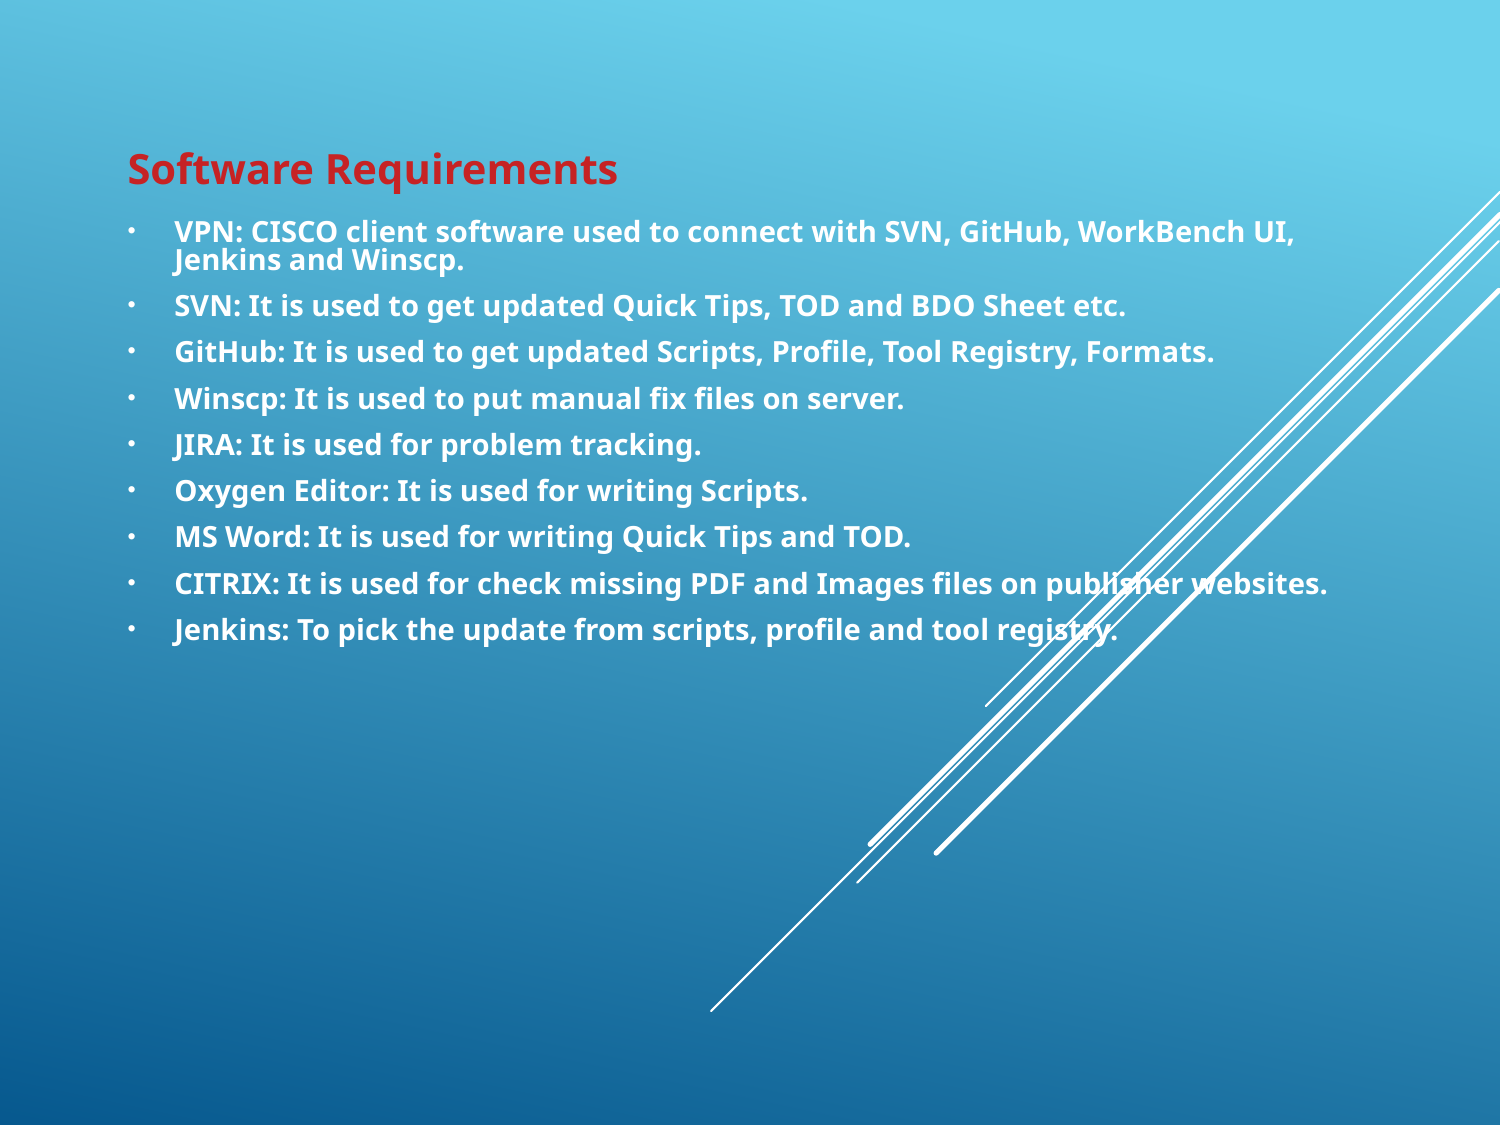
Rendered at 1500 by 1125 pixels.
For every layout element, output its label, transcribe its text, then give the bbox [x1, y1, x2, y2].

title Software Requirements [112, 87, 1388, 200]
text_box VPN: CISCO client software used to connect with SVN, GitHub, WorkBench UI, Jenkins and Winscp. SVN: It is used to get updated Quick Tips, TOD and BDO Sheet etc. GitHub: It is used to get updated Scripts, Profile, Tool Registry, Formats. Winscp: It is used to put manual fix files on server. JIRA: It is used for problem tracking. Oxygen Editor: It is used for writing Scripts. MS Word: It is used for writing Quick Tips and TOD. CITRIX: It is used for check missing PDF and Images files on publisher websites. Jenkins: To pick the update from scripts, profile and tool registry. [112, 212, 1400, 1050]
